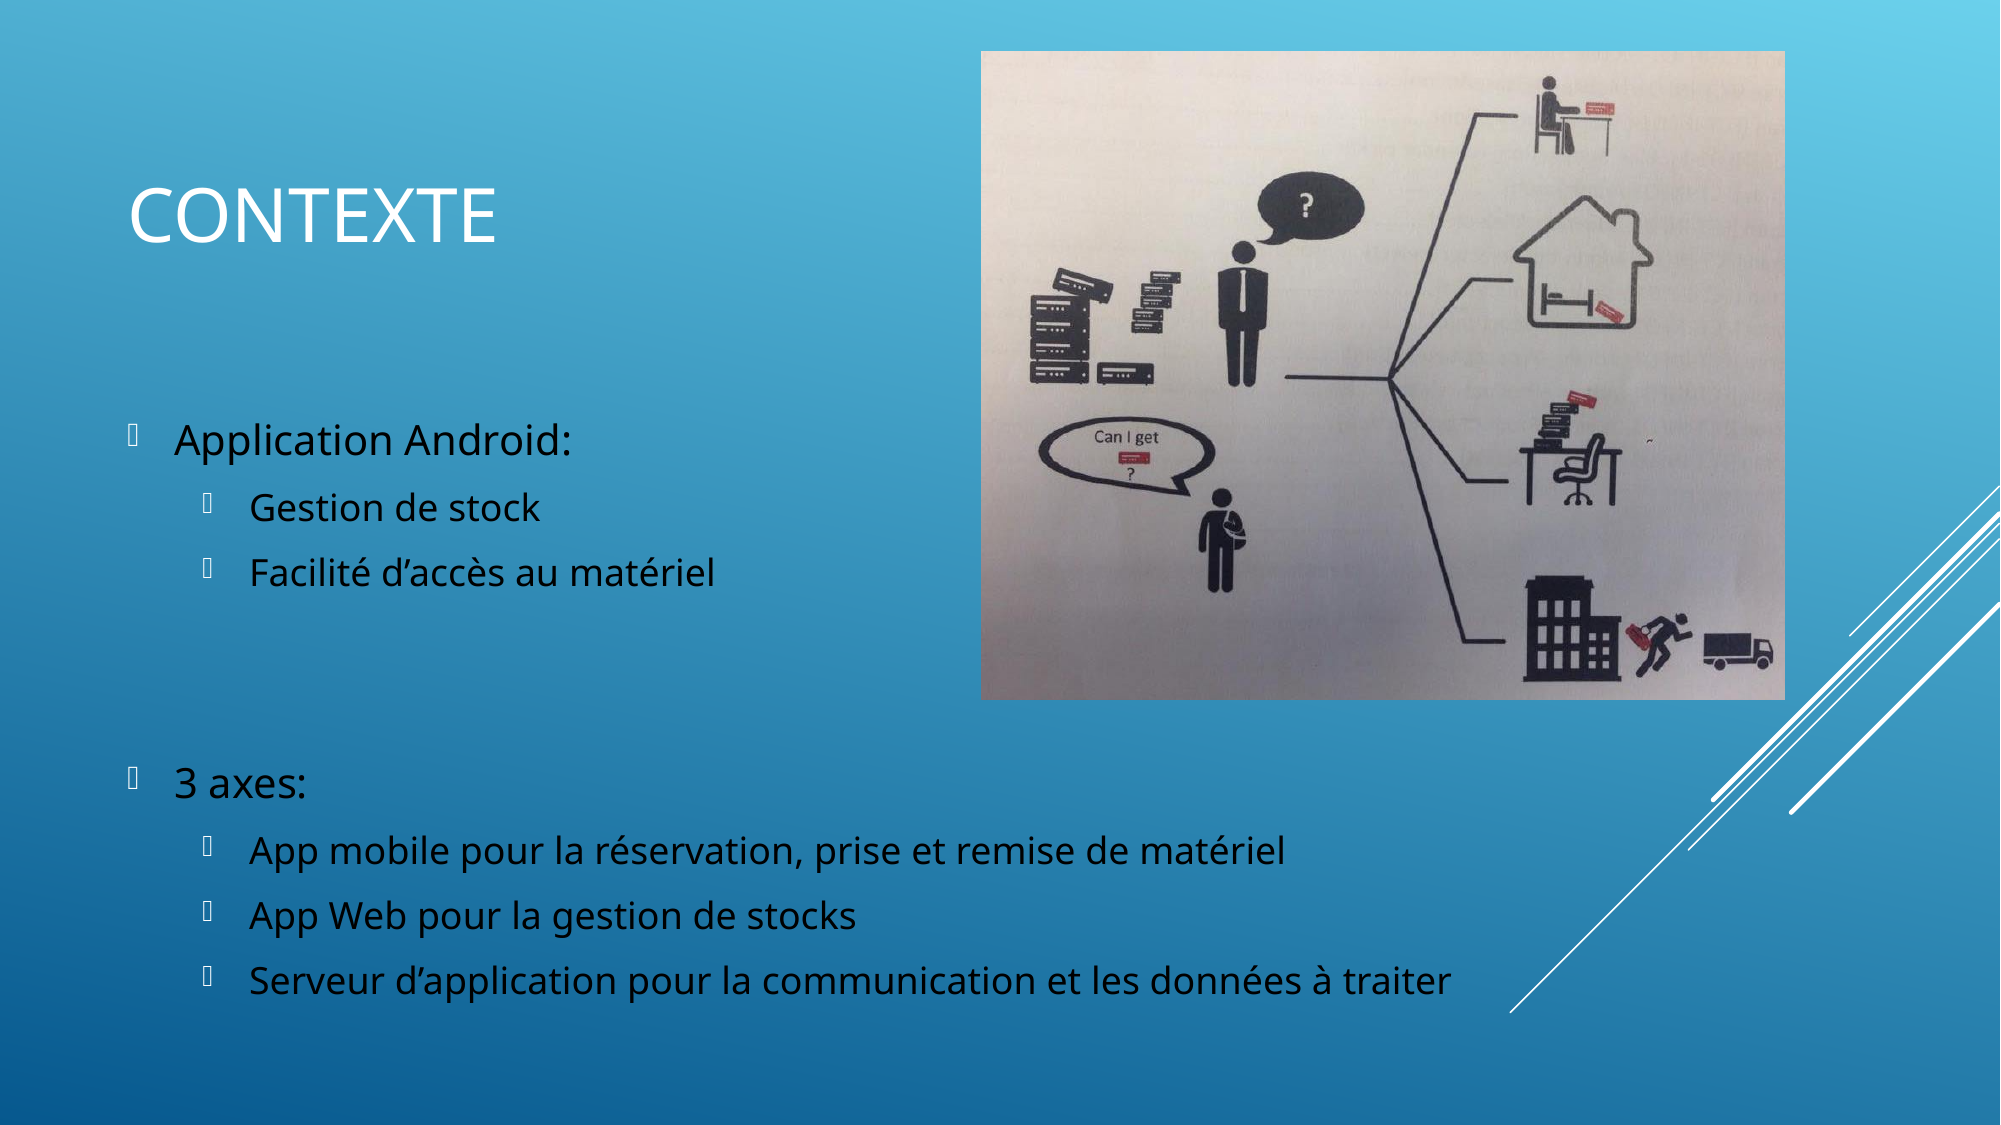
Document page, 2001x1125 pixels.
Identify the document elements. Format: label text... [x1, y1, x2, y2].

title Contexte [112, 88, 981, 336]
list Application Android: Gestion de stock Facilité d’accès au matériel 3 axes: App mobile pour la réservation, prise et remise de matériel App Web pour la gestion de stocks Serveur d’application pour la communication et les données à traiter [112, 375, 1513, 1041]
picture [981, 51, 1786, 700]
